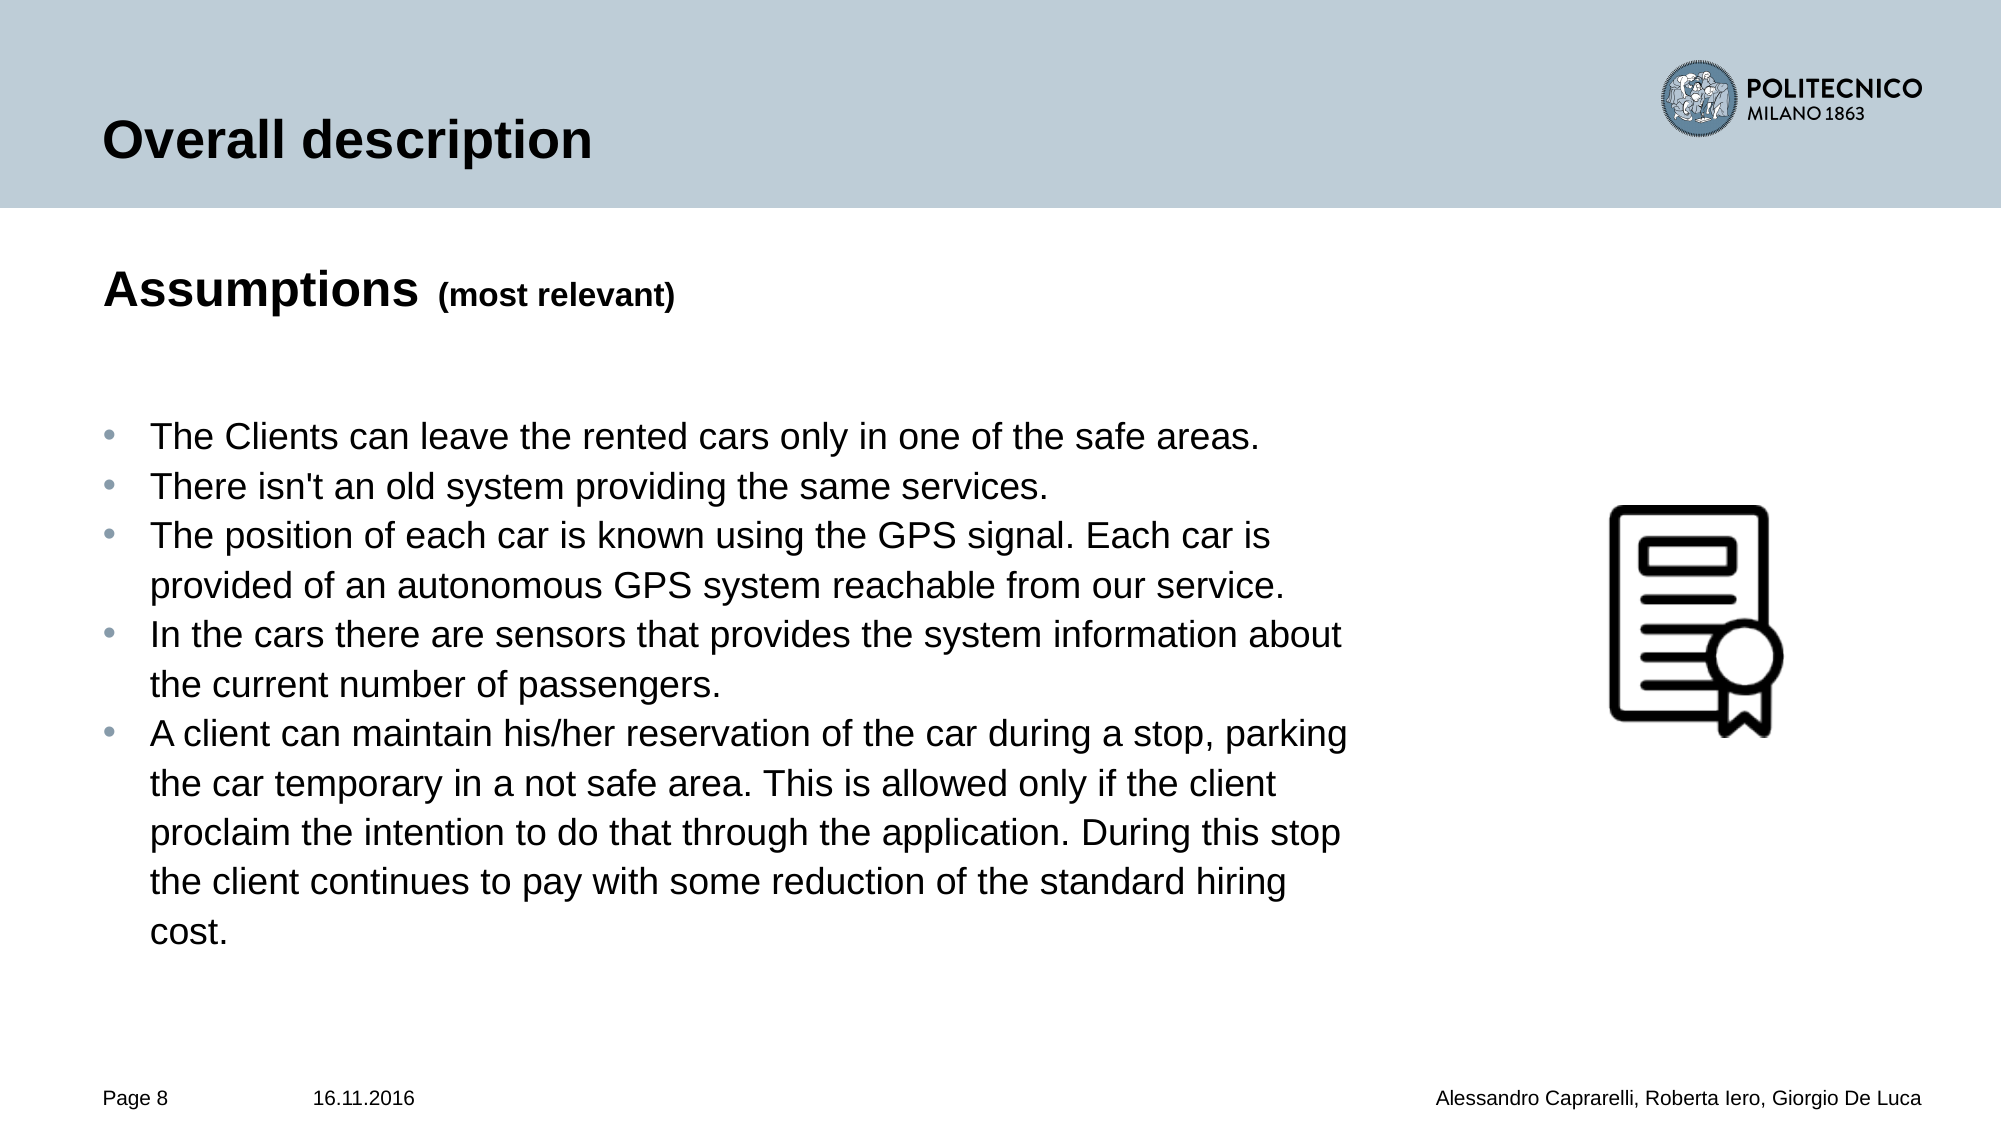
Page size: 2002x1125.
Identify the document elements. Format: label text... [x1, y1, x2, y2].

title Overall description [0, 0, 2001, 209]
picture [1580, 505, 1814, 738]
list Assumptions (most relevant) The Clients can leave the rented cars only in one of the safe areas. There isn't an old system providing the same services. The position of each car is known using the GPS signal. Each car is provided of an autonomous GPS system reachable from our service. In the cars there are sensors that provides the system information about the current number of passengers. A client can maintain his/her reservation of the car during a stop, parking the car temporary in a not safe area. This is allowed only if the client proclaim the intention to do that through the application. During this stop the client continues to pay with some reduction of the standard hiring cost. [102, 231, 1356, 1012]
